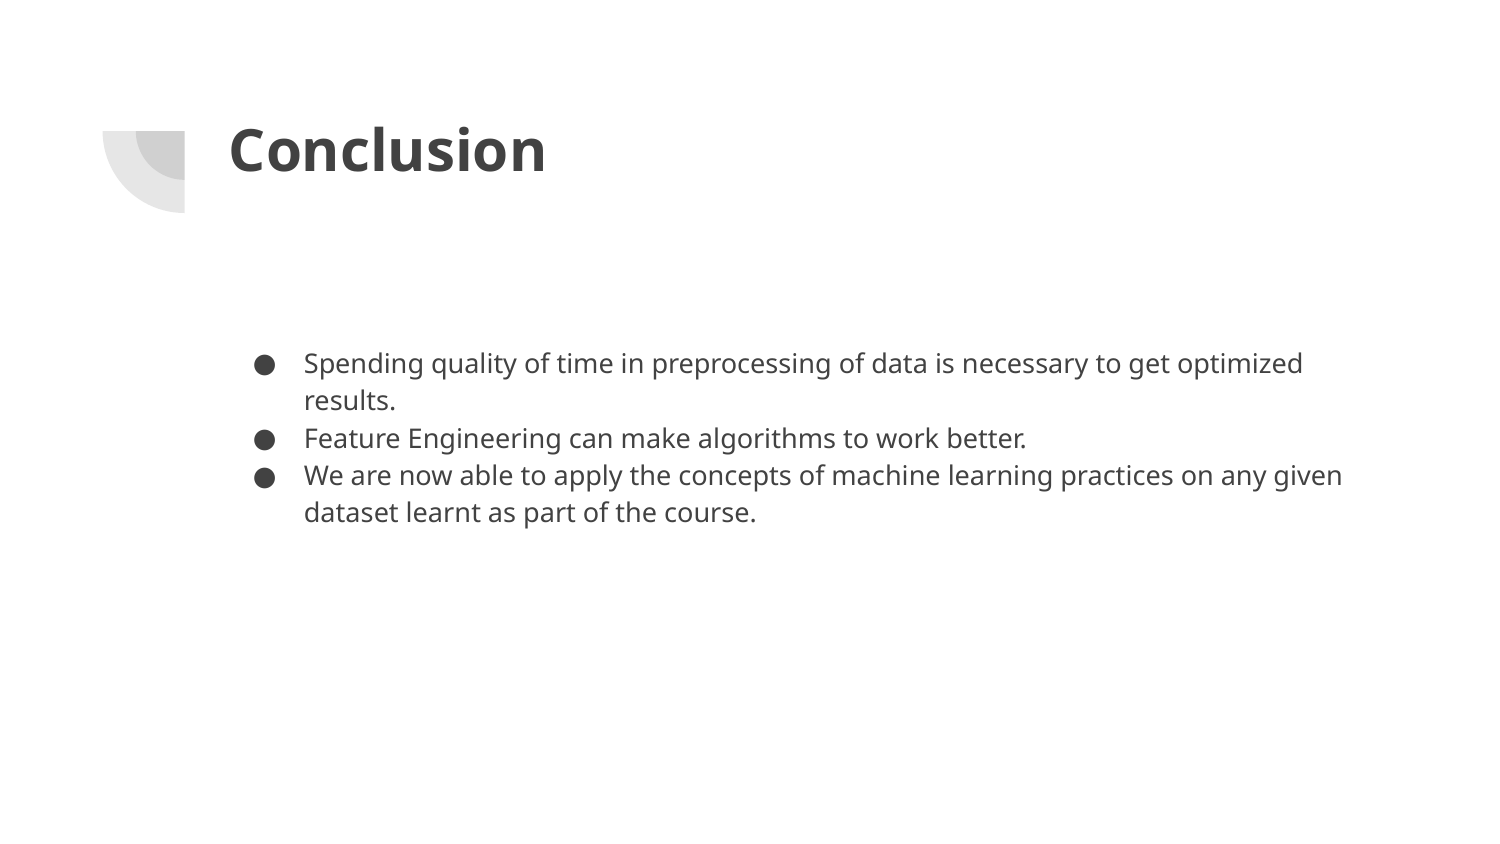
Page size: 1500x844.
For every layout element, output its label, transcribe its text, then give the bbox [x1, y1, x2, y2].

title Conclusion [213, 98, 1368, 263]
list Spending quality of time in preprocessing of data is necessary to get optimized results. Feature Engineering can make algorithms to work better. We are now able to apply the concepts of machine learning practices on any given dataset learnt as part of the course. [213, 326, 1368, 744]
